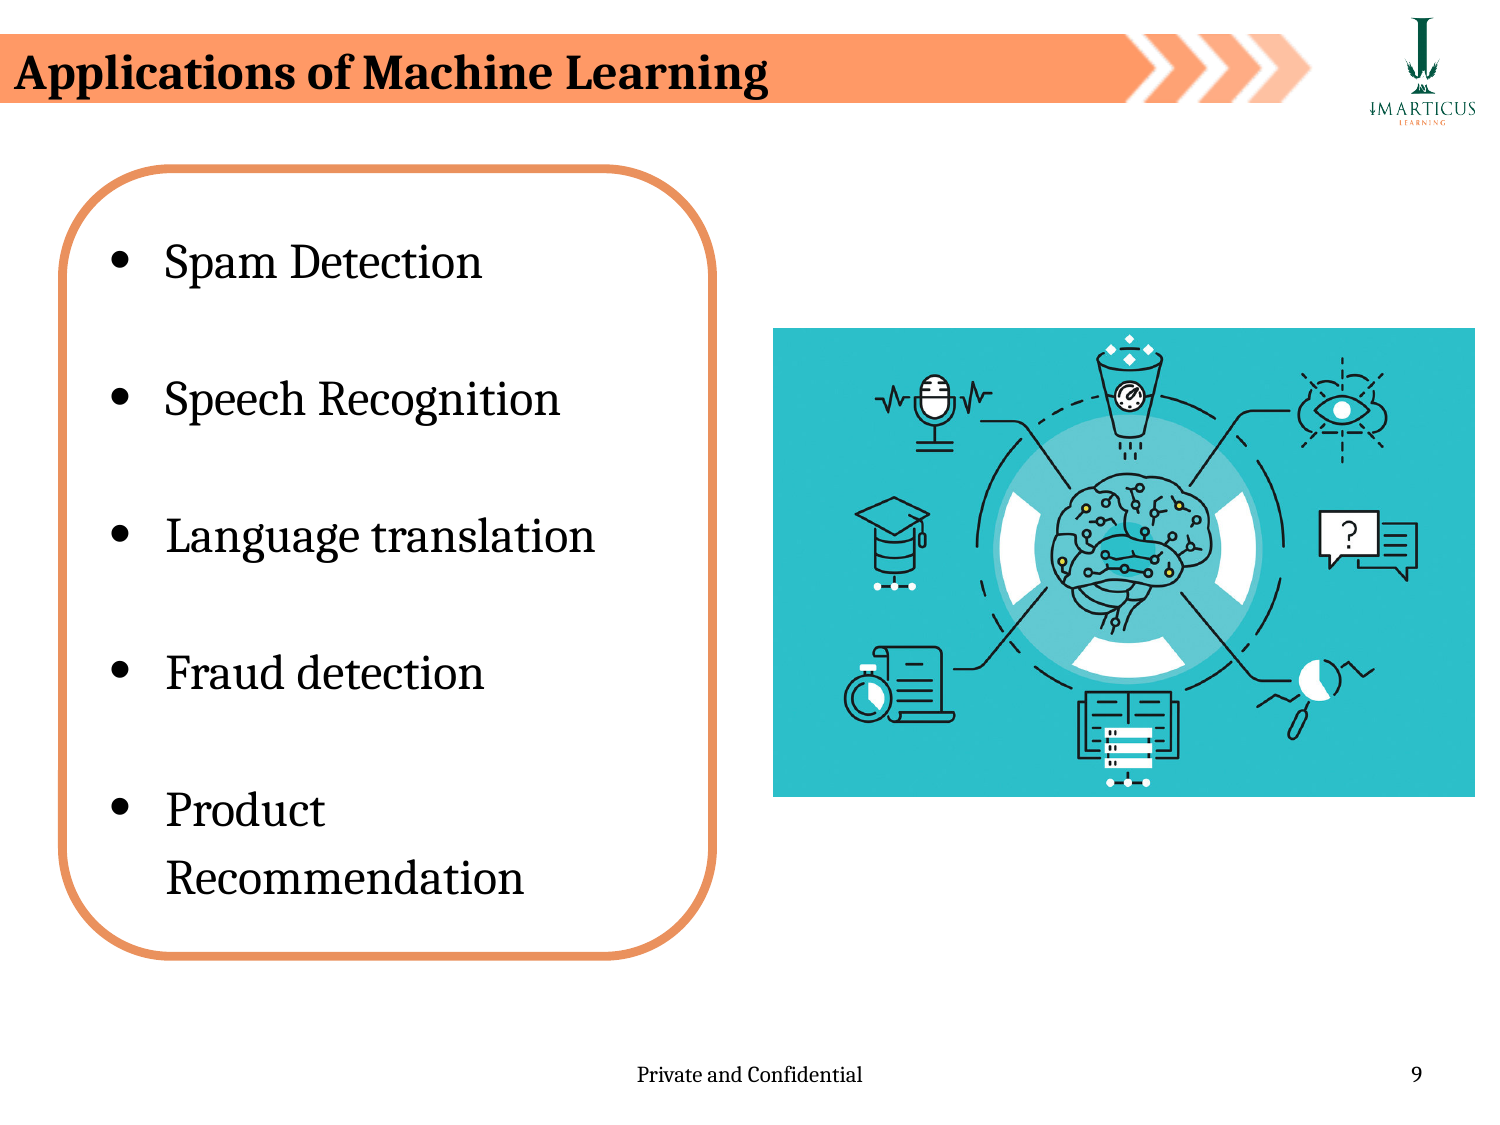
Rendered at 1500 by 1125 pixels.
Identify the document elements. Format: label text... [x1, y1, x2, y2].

text_box Spam Detection Speech Recognition Language translation Fraud detection Product Recommendation [62, 168, 713, 957]
picture [772, 328, 1476, 797]
title Applications of Machine Learning [0, 32, 1138, 125]
picture [1138, 0, 1500, 150]
